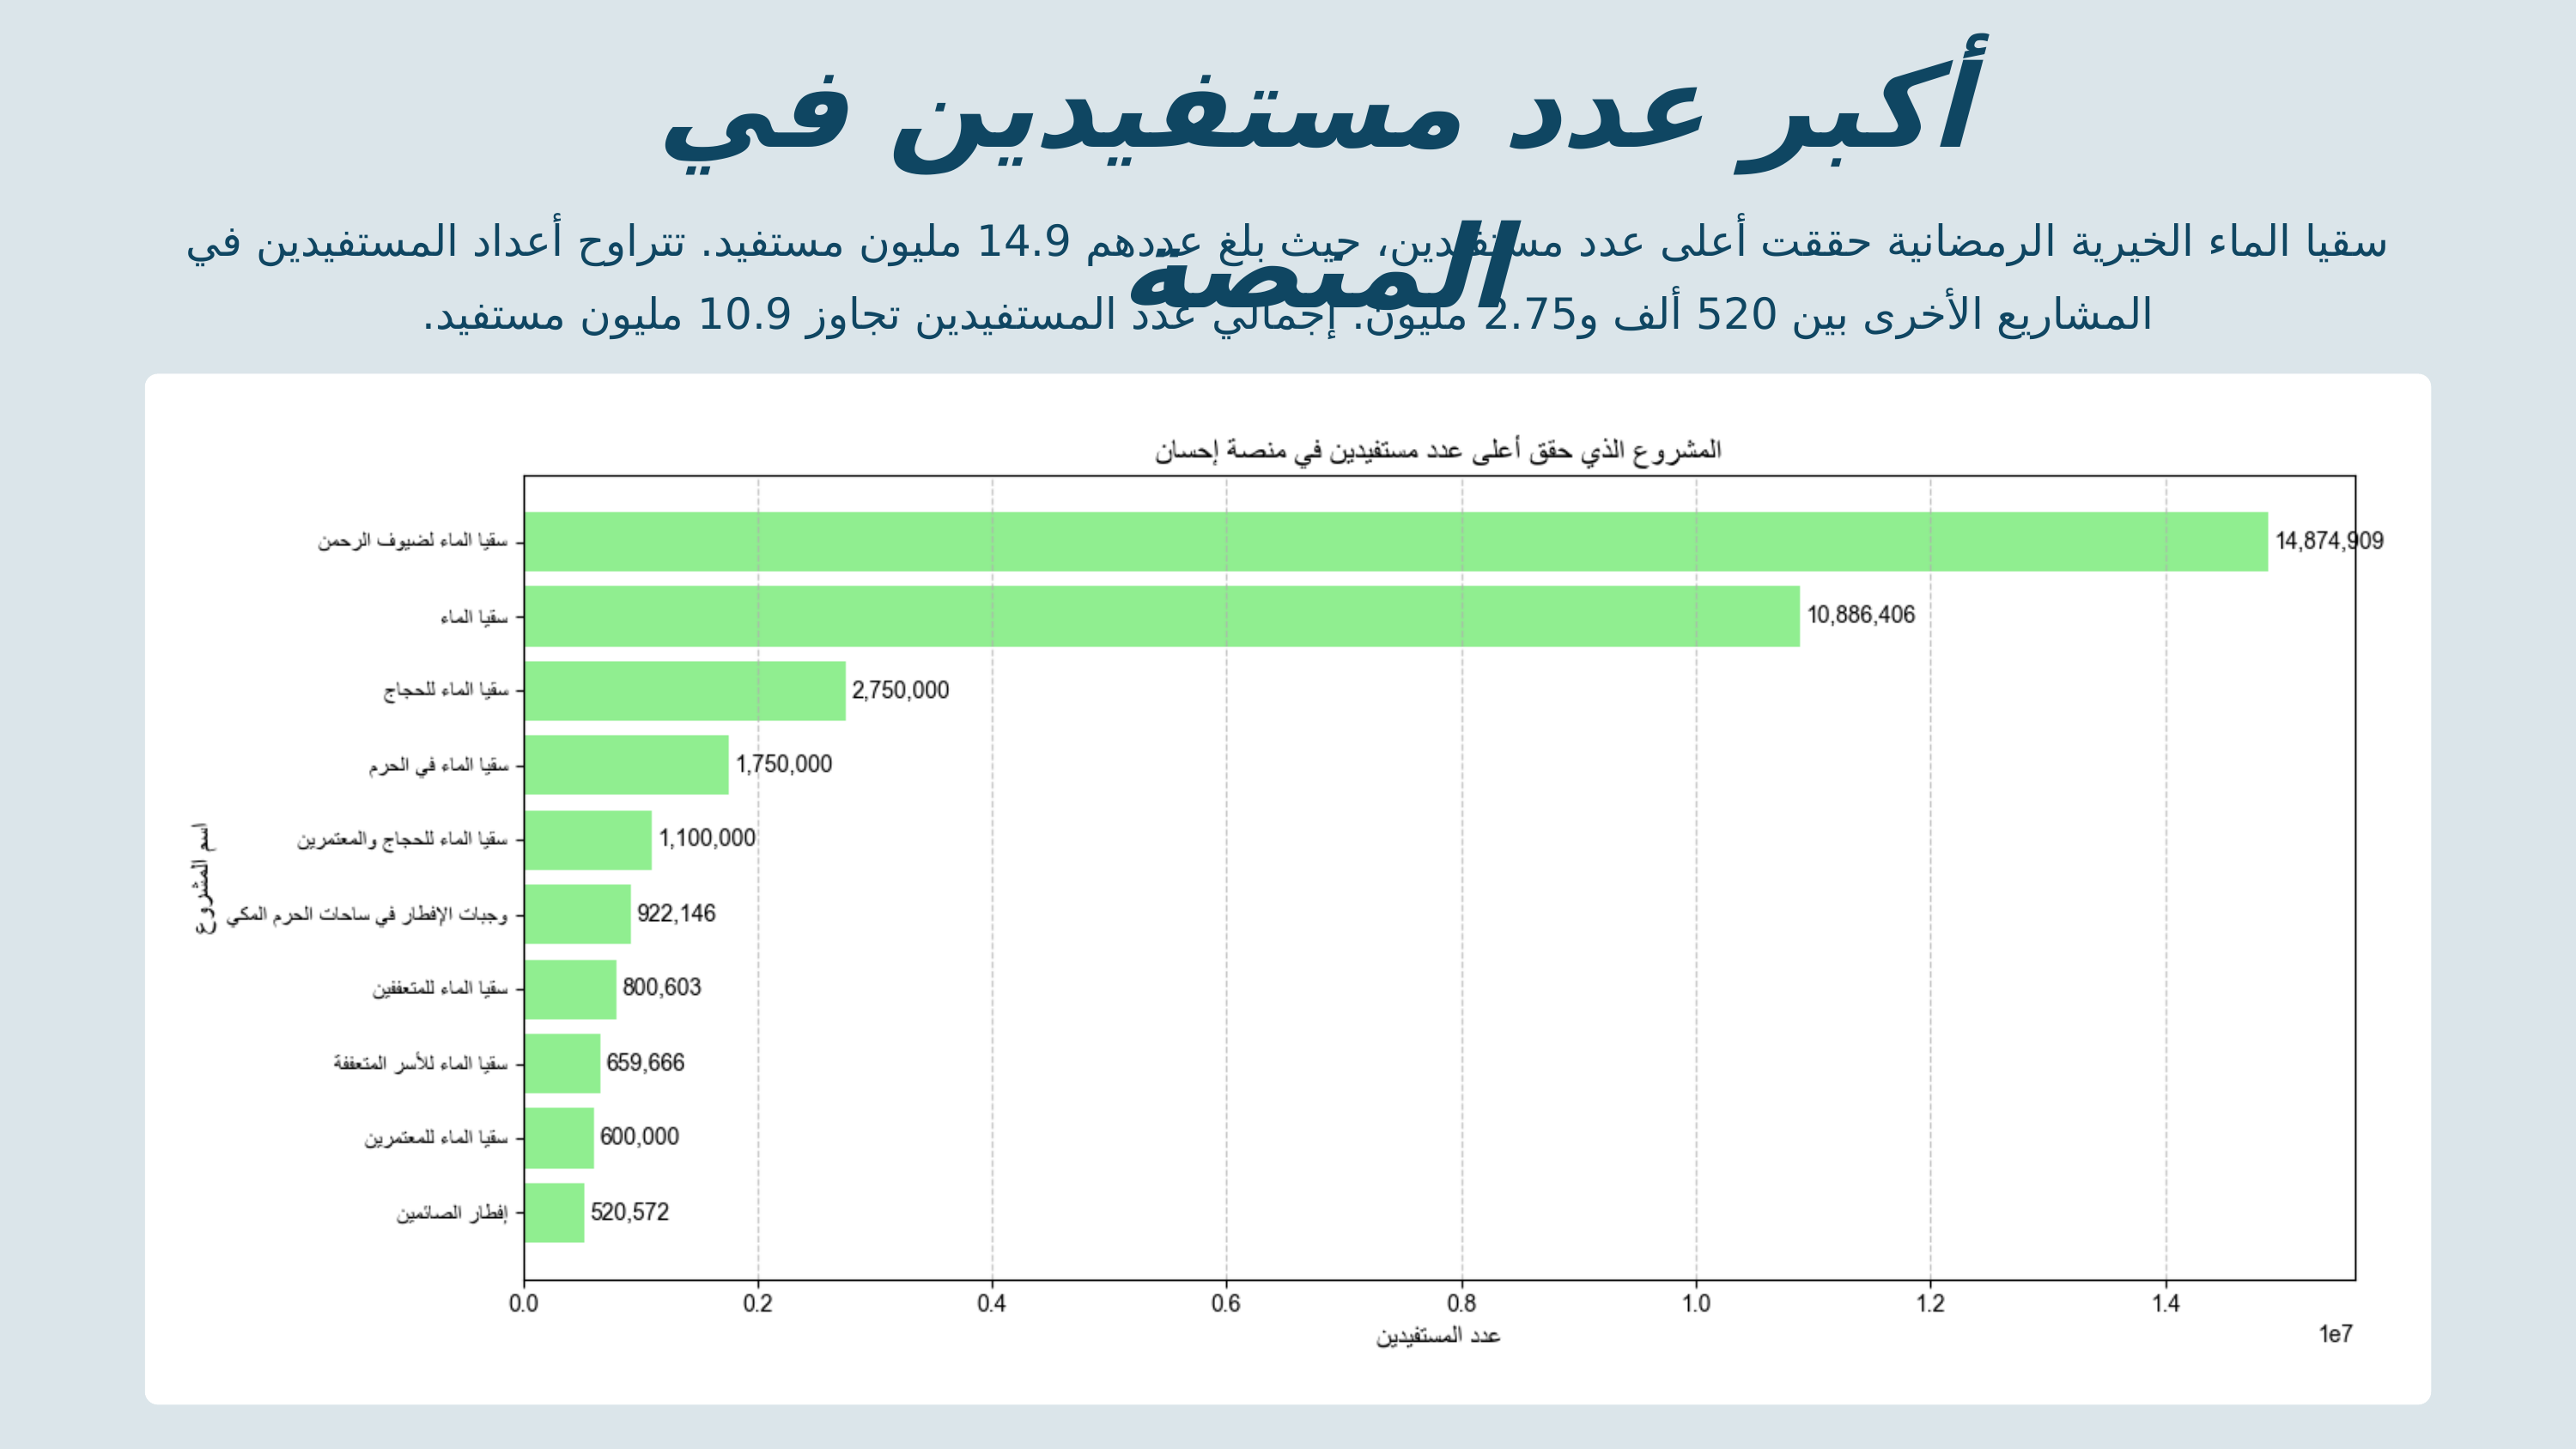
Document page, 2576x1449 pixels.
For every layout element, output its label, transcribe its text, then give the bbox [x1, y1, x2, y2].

text_box سقيا الماء الخيرية الرمضانية حققت أعلى عدد مستفيدين، حيث بلغ عددهم 14.9 مليون مستفيد. تتراوح أعداد المستفيدين في المشاريع الأخرى بين 520 ألف و2.75 مليون. إجمالي عدد المستفيدين تجاوز 10.9 مليون مستفيد. [144, 191, 2432, 338]
text_box أكبر عدد مستفيدين في المنصة [499, 9, 2129, 191]
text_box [144, 373, 2432, 1405]
